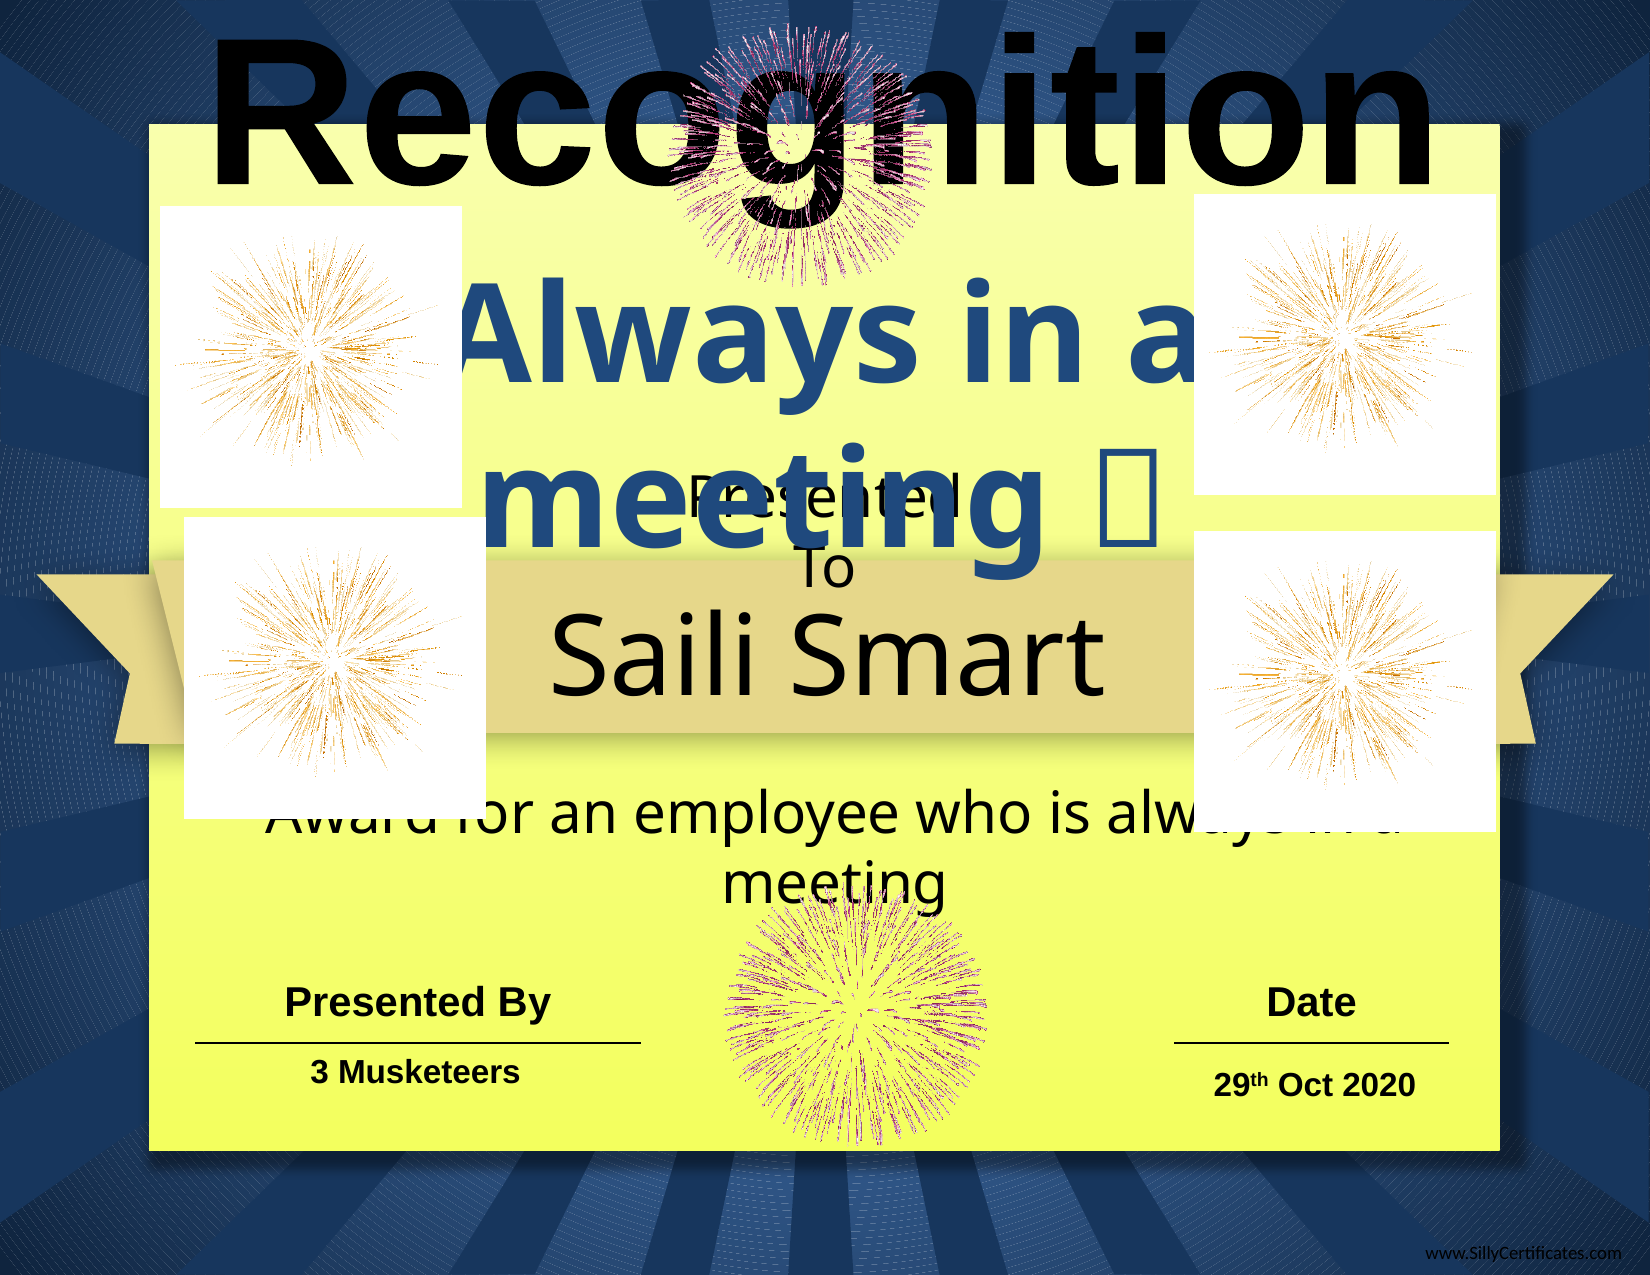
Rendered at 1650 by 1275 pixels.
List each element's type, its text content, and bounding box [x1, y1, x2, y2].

text_box 29th Oct 2020 [1198, 1055, 1439, 1112]
text_box Award for an employee who is always in a meeting [244, 767, 1426, 925]
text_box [36, 560, 179, 745]
picture [184, 517, 486, 819]
picture [696, 867, 1014, 1169]
picture [1194, 530, 1496, 833]
text_box 3 Musketeers [295, 1051, 595, 1099]
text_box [491, 560, 1189, 745]
picture [1194, 193, 1496, 496]
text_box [1500, 560, 1614, 745]
text_box Presented To [642, 451, 1008, 537]
picture [160, 206, 462, 508]
text_box Always in a meeting 📅 [466, 237, 1189, 419]
text_box Presented By [268, 967, 568, 1033]
text_box Date [1250, 967, 1373, 1033]
text_box Always in a meeting 📅 [151, 237, 155, 419]
picture [640, 8, 959, 310]
